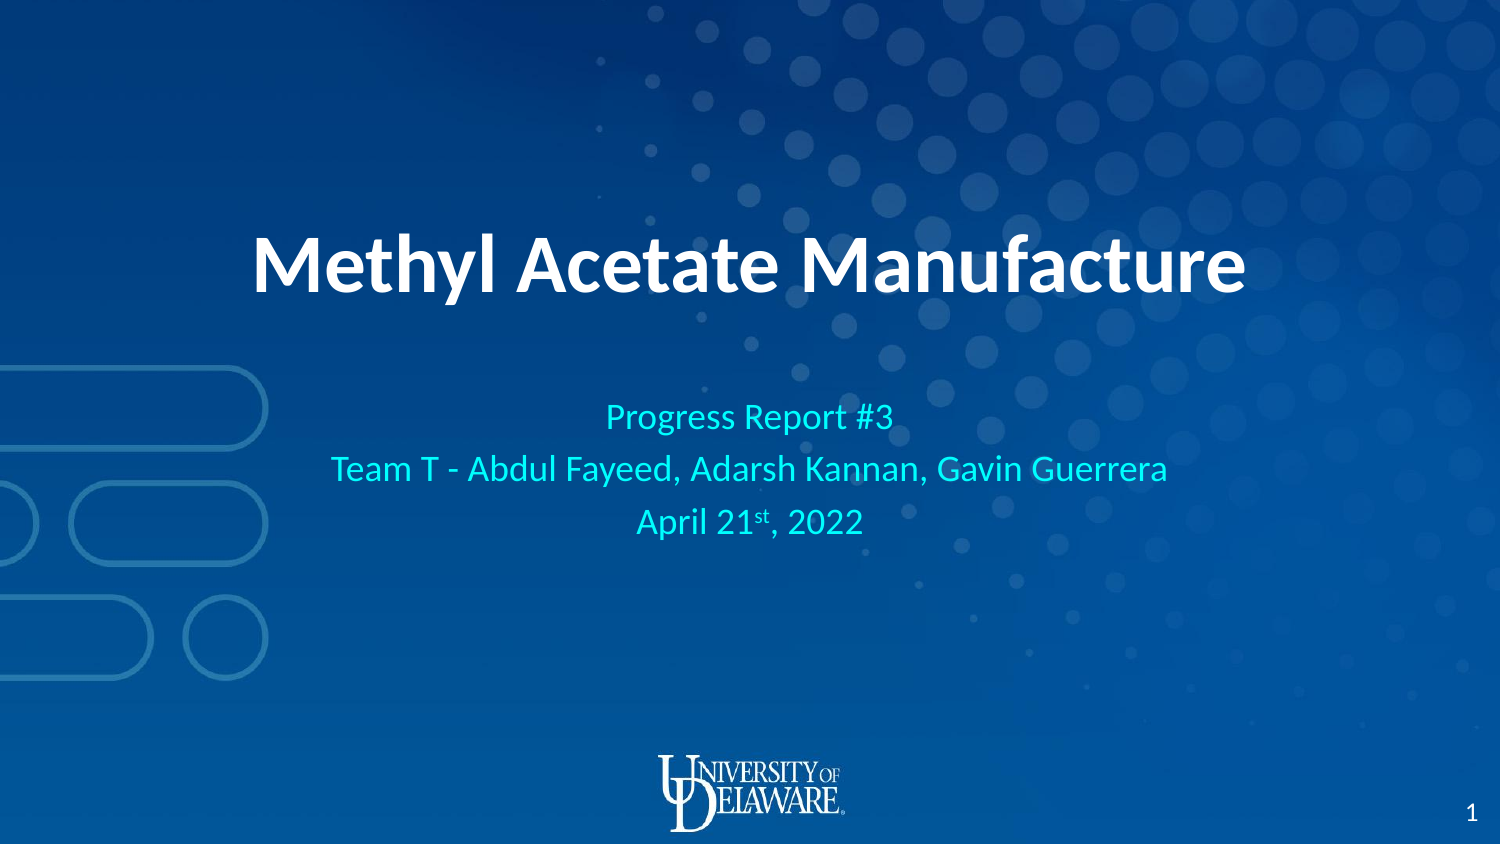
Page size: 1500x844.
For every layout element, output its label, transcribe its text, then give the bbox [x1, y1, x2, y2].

picture [0, 0, 1500, 844]
text_box Progress Report #3 Team T - Abdul Fayeed, Adarsh Kannan, Gavin Guerrera April 21st, 2022 [224, 384, 1275, 600]
slide_number ‹#› [1403, 779, 1494, 844]
text_box Methyl Acetate Manufacture [112, 171, 1388, 347]
